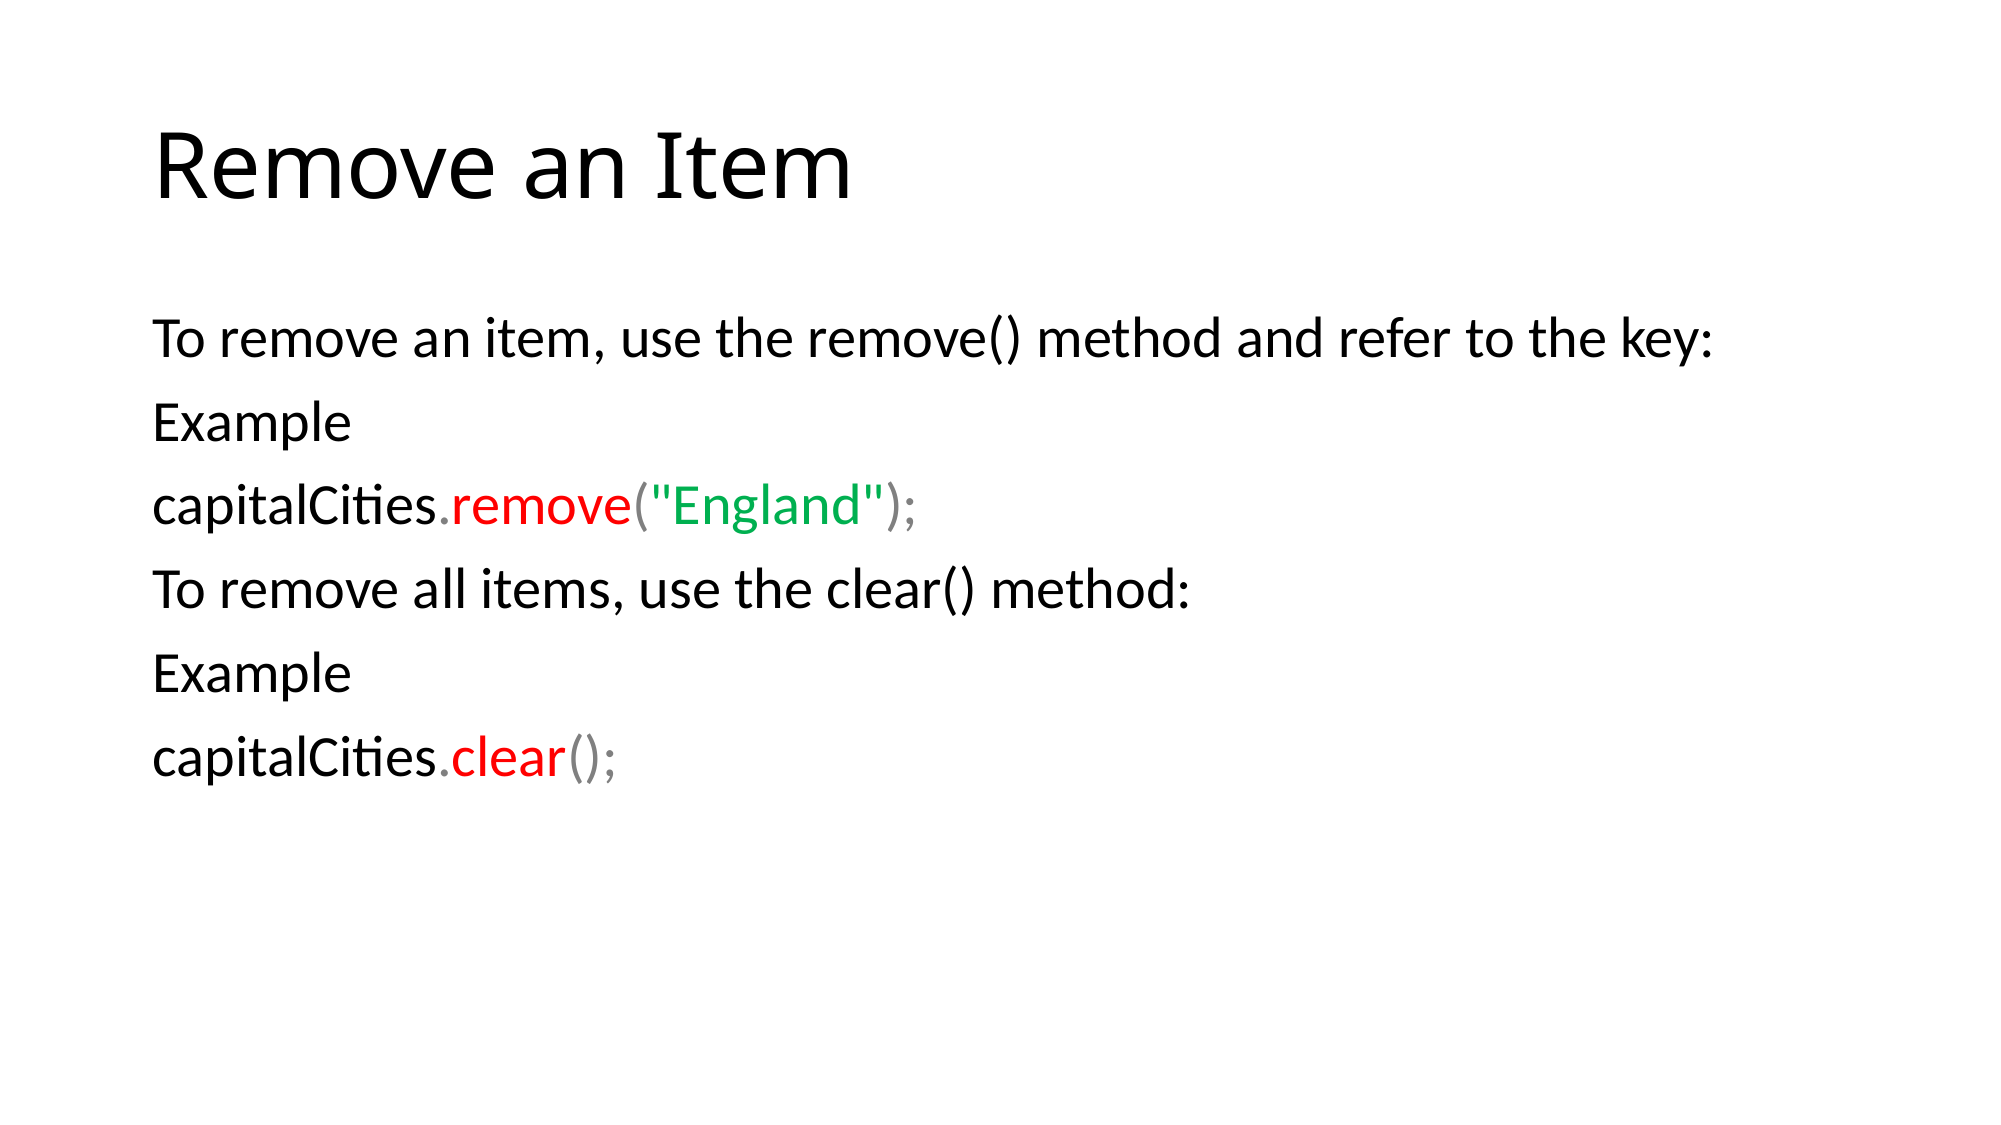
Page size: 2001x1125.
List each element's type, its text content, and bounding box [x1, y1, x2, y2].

title Remove an Item [137, 59, 1863, 278]
list To remove an item, use the remove() method and refer to the key: Example capitalCities.remove("England"); To remove all items, use the clear() method: Example capitalCities.clear(); [137, 299, 1863, 1014]
